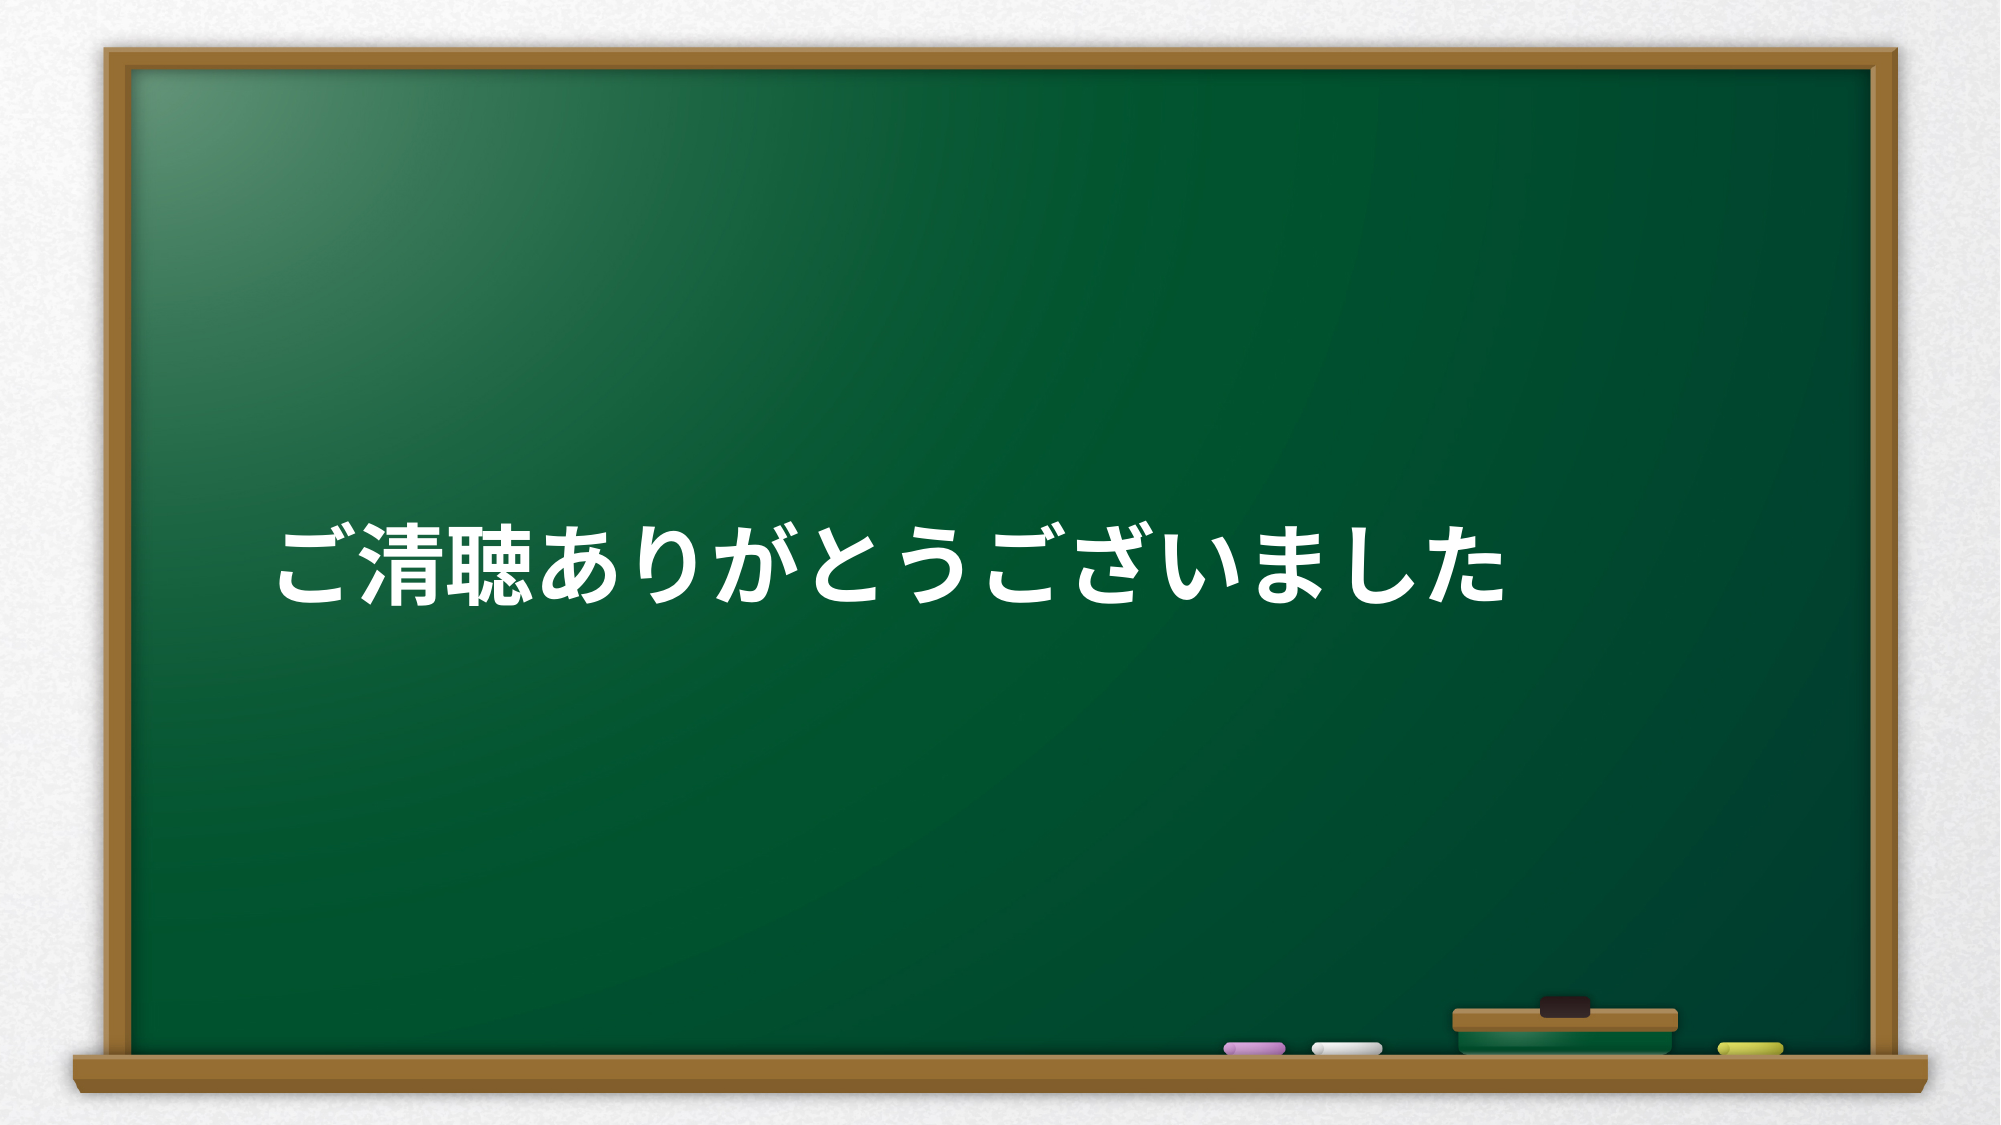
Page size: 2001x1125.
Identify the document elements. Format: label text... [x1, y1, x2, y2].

picture [0, 0, 2000, 1125]
title ご清聴ありがとうございました [251, 468, 1749, 657]
